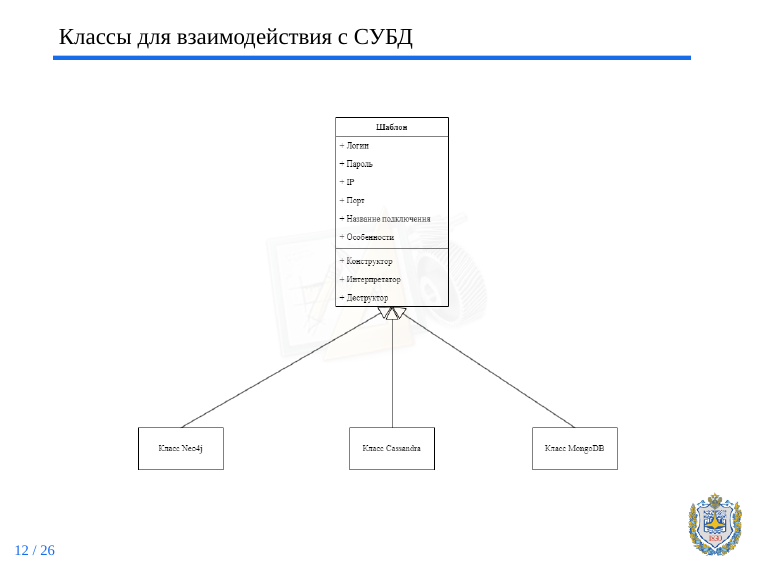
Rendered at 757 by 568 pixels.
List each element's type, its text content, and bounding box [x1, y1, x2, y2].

text_box [53, 55, 691, 60]
text_box Классы для взаимодействия с СУБД [56, 19, 417, 50]
picture [688, 492, 742, 556]
picture [138, 117, 618, 470]
slide_number 12 / 26 [8, 538, 62, 568]
